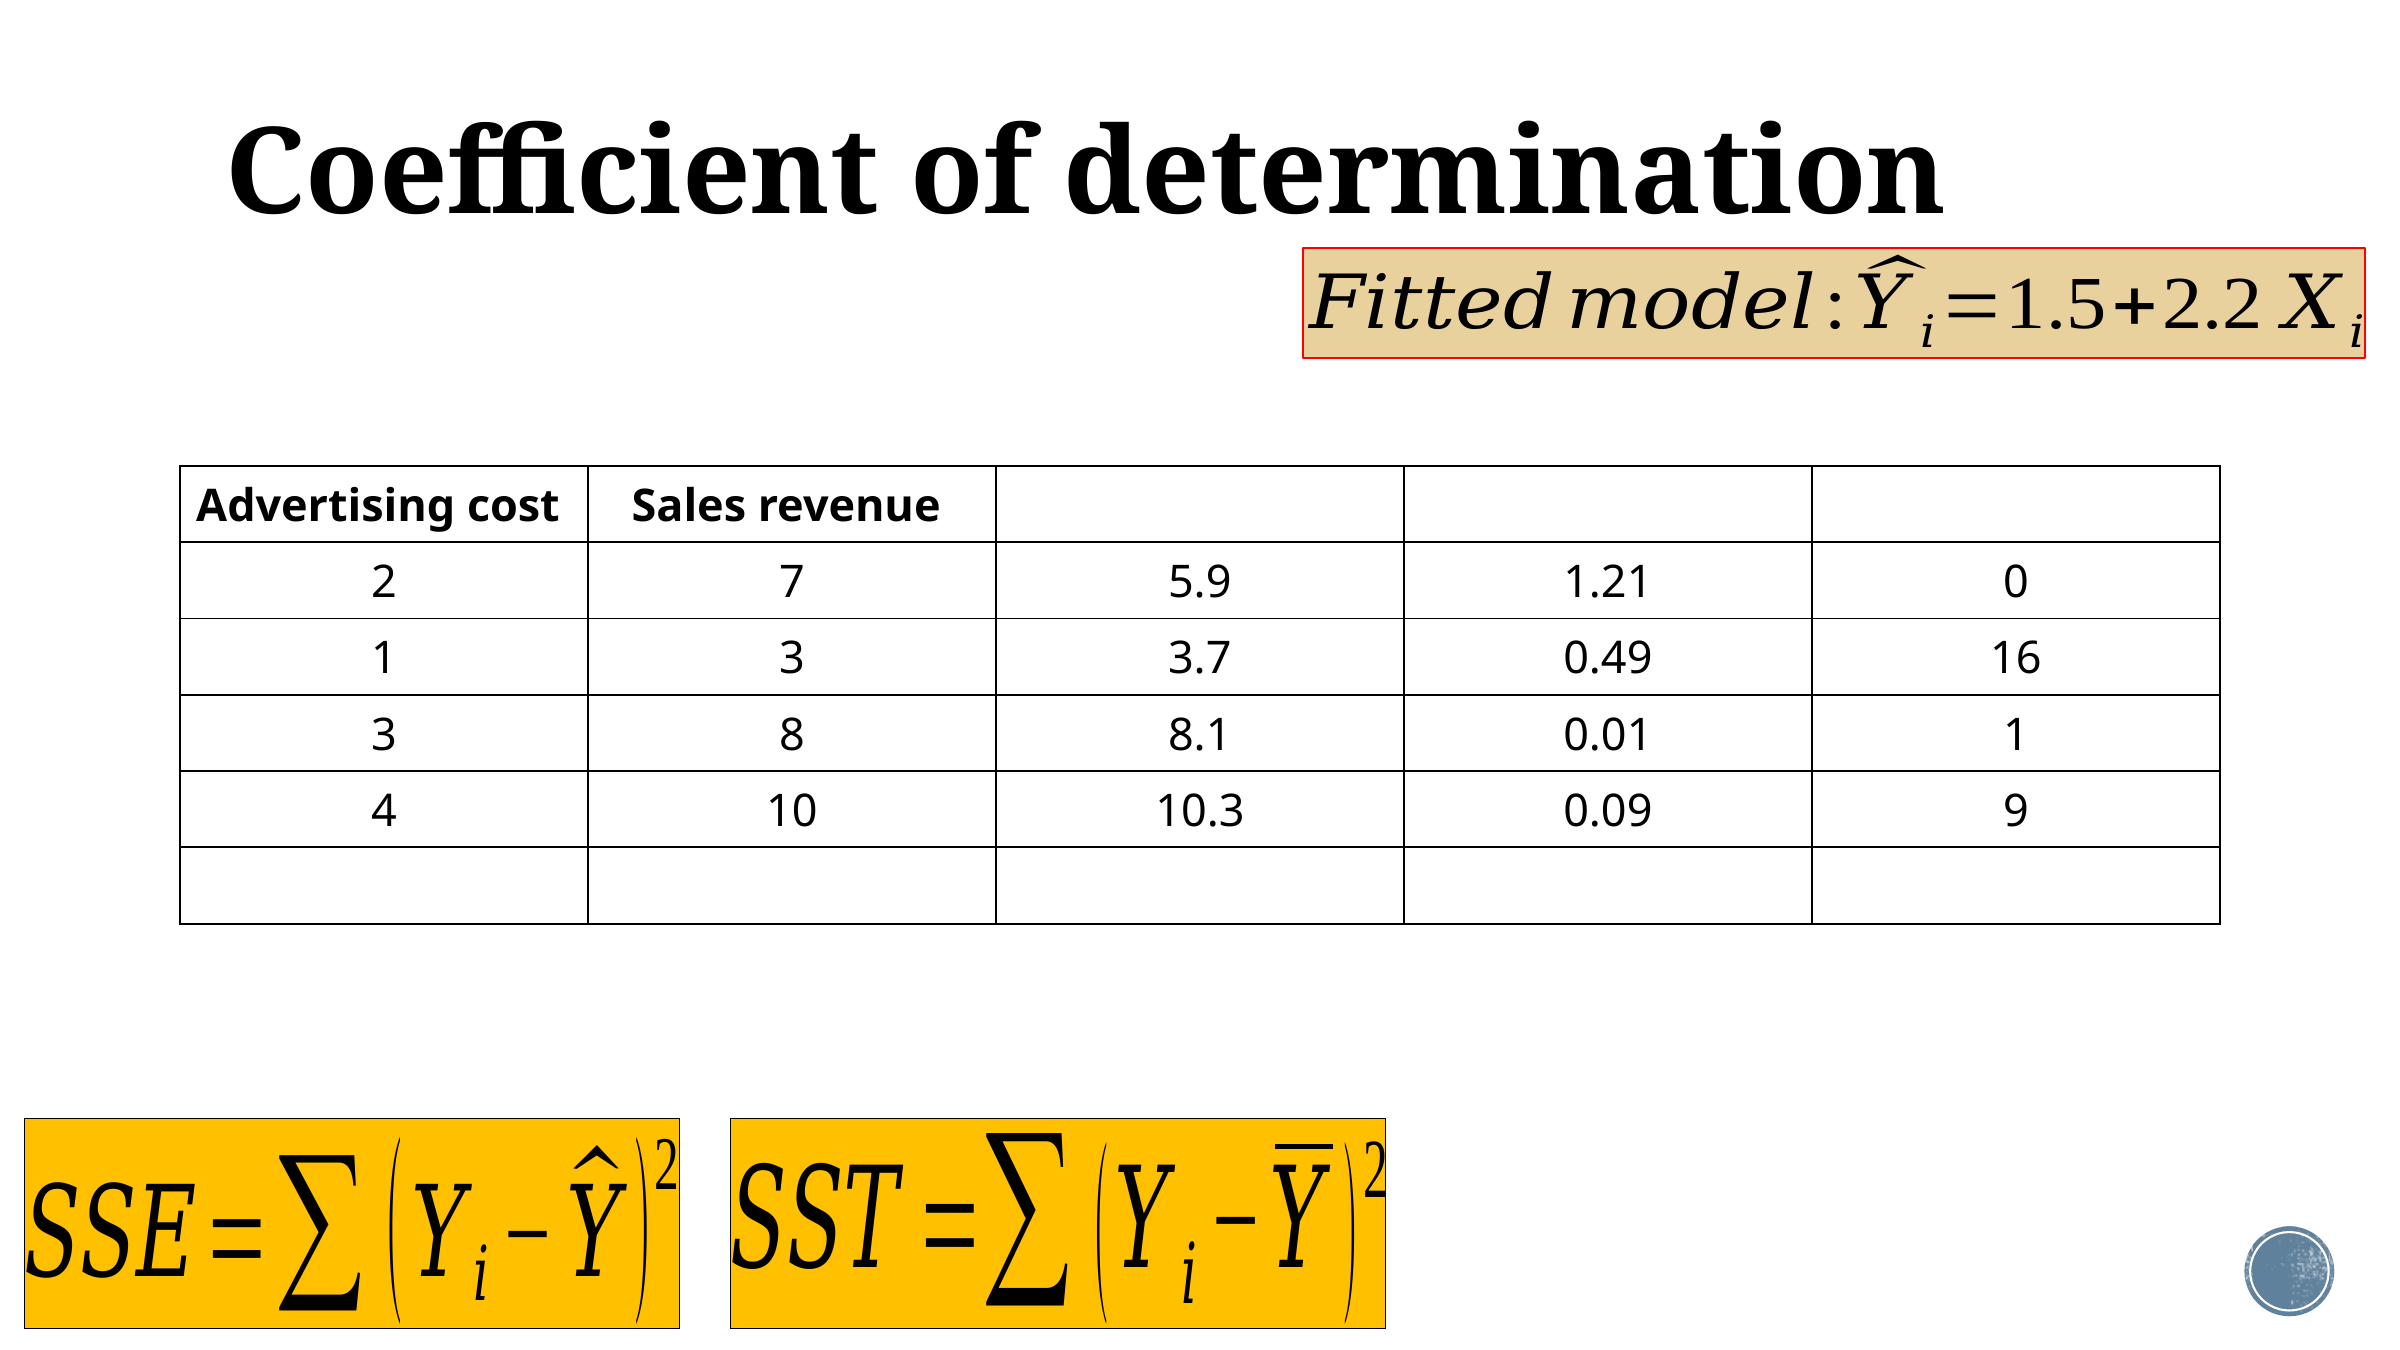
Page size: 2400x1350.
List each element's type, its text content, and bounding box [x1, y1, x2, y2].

title Coefficient of determination [210, 16, 2191, 333]
